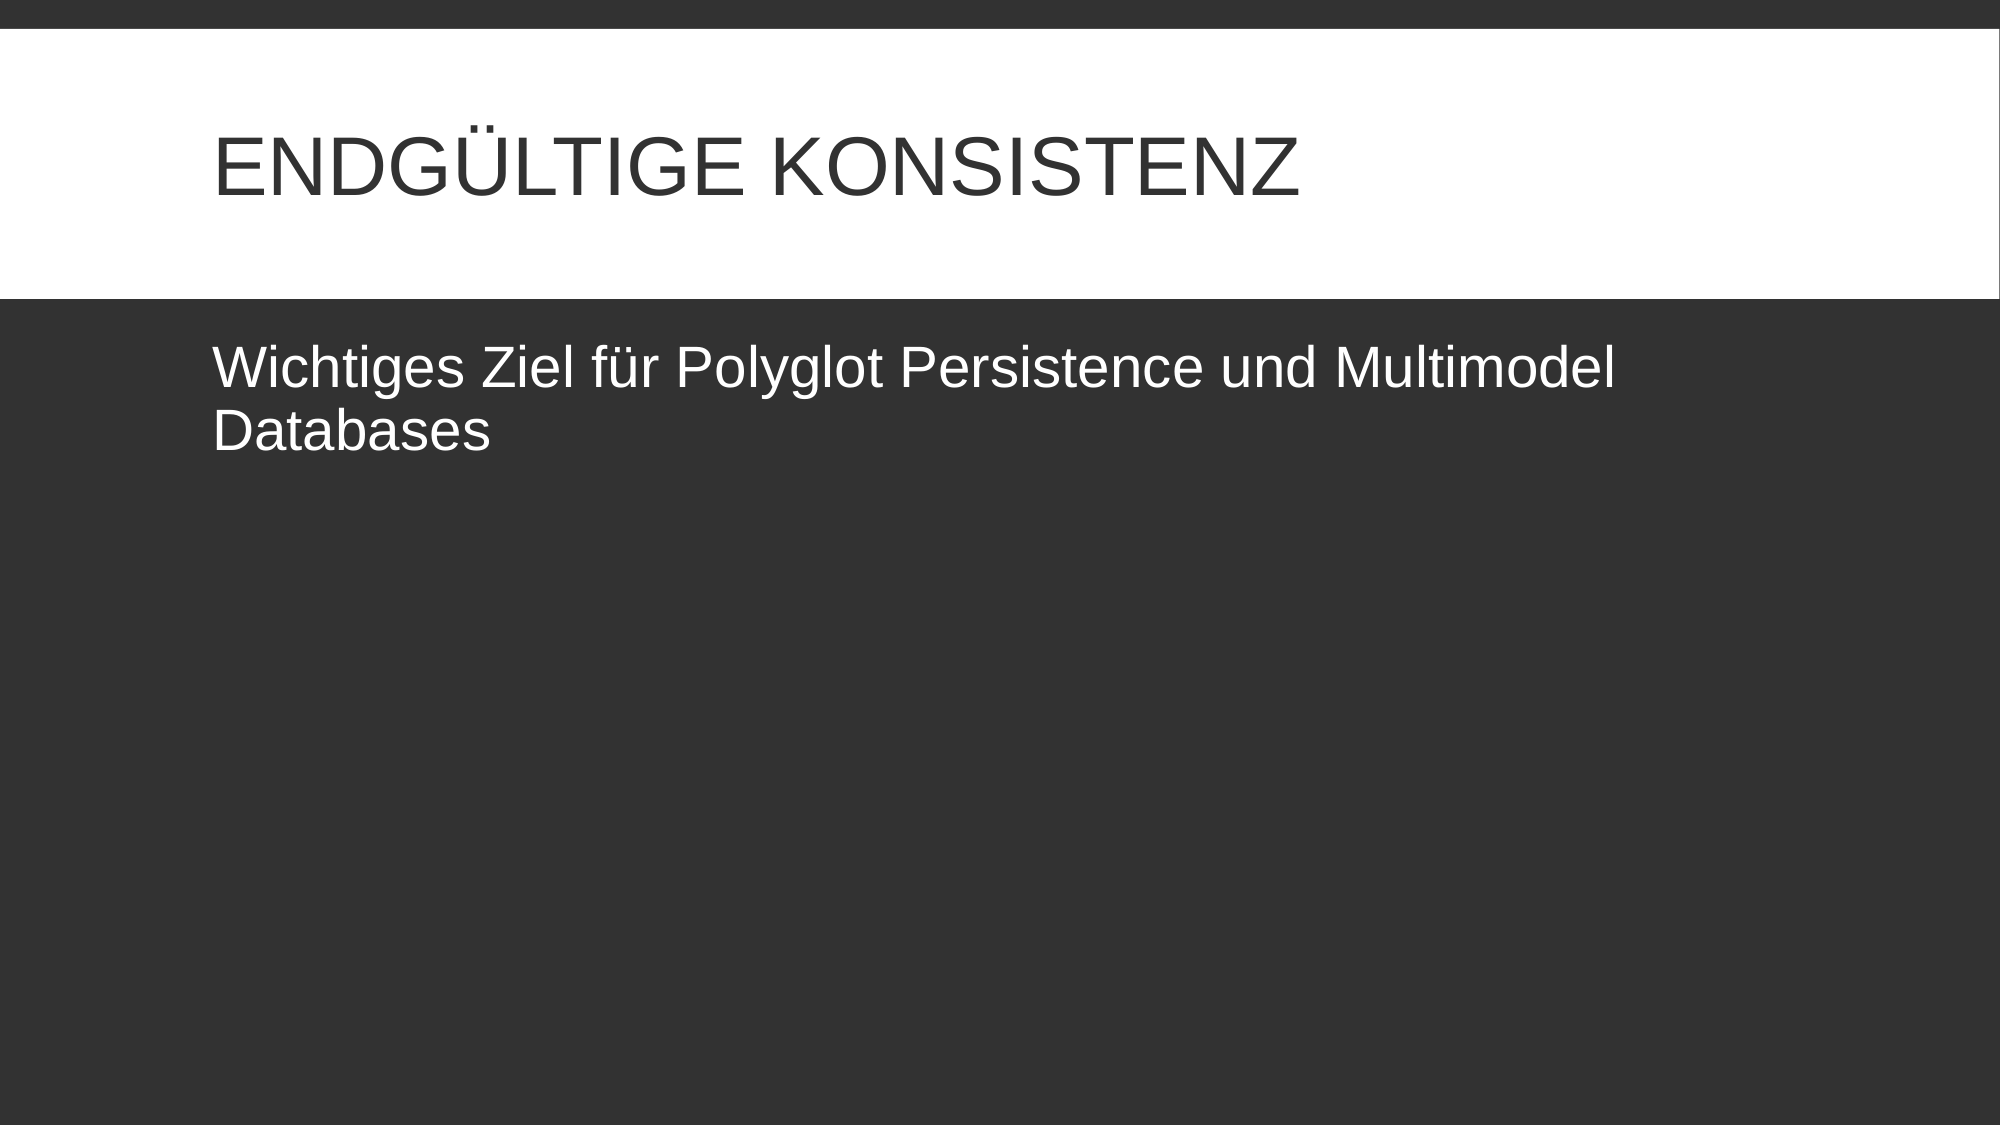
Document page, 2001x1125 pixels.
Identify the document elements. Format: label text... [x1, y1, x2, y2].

list Wichtiges Ziel für Polyglot Persistence und Multimodel Databases [197, 329, 1803, 1020]
title Endgültige Konsistenz [197, 46, 1803, 295]
